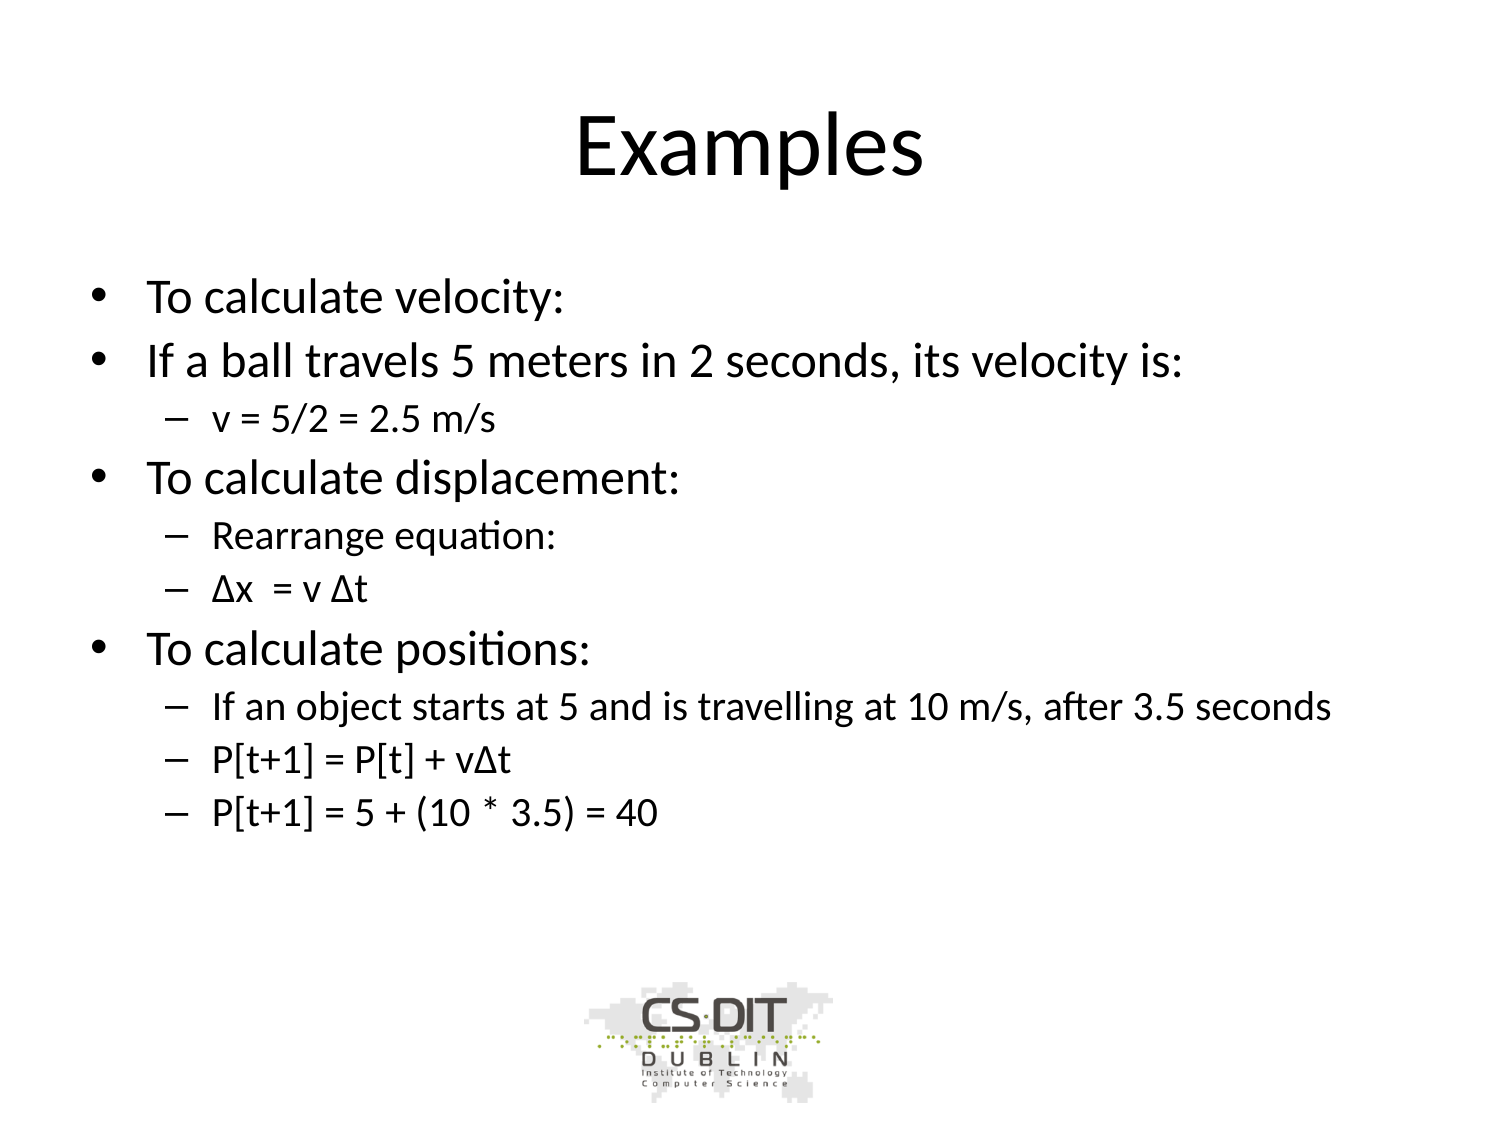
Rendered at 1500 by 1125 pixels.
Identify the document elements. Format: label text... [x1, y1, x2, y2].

picture [584, 1005, 833, 1103]
list To calculate velocity: If a ball travels 5 meters in 2 seconds, its velocity is: v = 5/2 = 2.5 m/s To calculate displacement: Rearrange equation: Δx = v Δt To calculate positions: If an object starts at 5 and is travelling at 10 m/s, after 3.5 seconds P[t+1] = P[t] + vΔt P[t+1] = 5 + (10 * 3.5) = 40 [75, 262, 1425, 1005]
title Examples [75, 45, 1425, 233]
